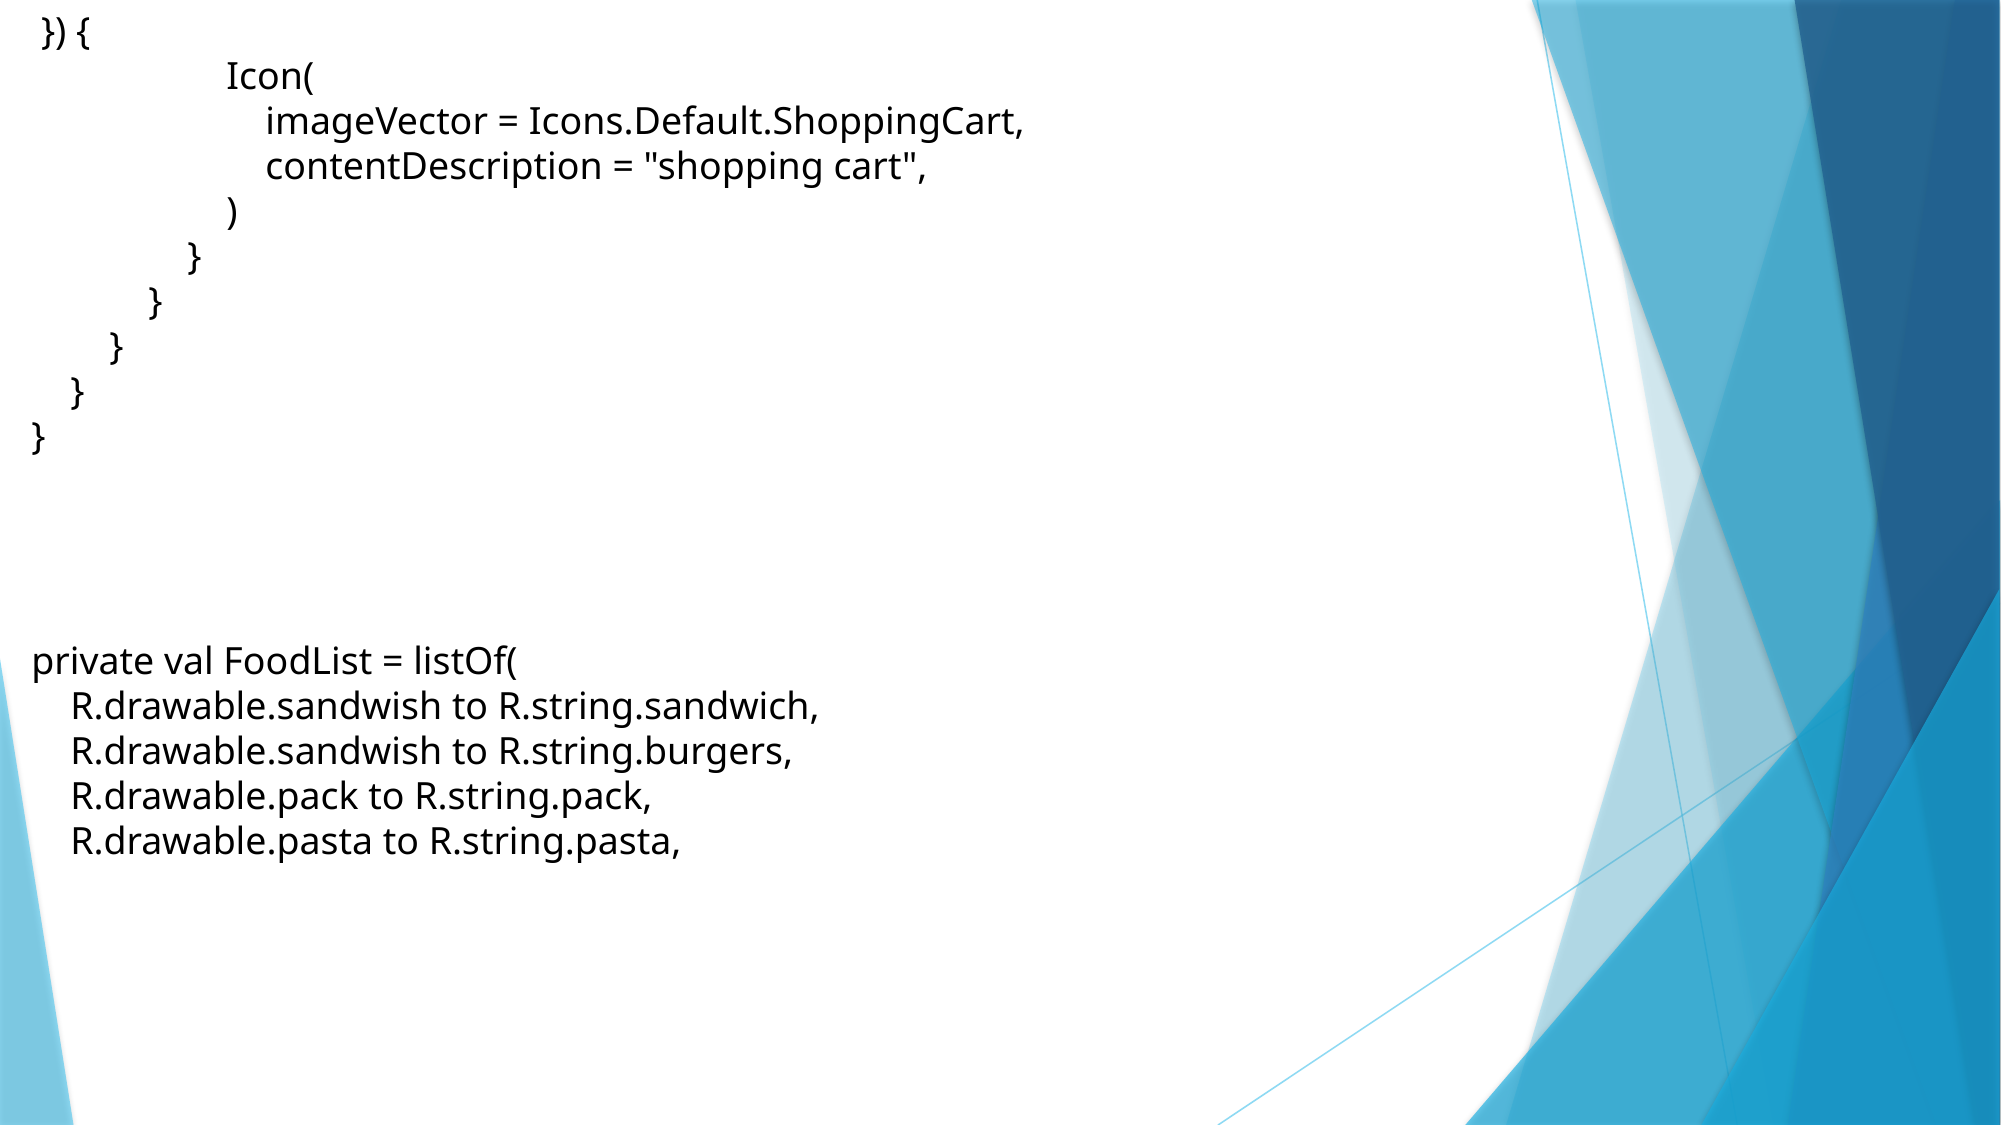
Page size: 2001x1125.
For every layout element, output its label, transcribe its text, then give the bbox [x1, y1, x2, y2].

text_box }) { Icon( imageVector = Icons.Default.ShoppingCart, contentDescription = "shopping cart", ) } } } } } private val FoodList = listOf( R.drawable.sandwish to R.string.sandwich, R.drawable.sandwish to R.string.burgers, R.drawable.pack to R.string.pack, R.drawable.pasta to R.string.pasta, [16, 0, 1500, 870]
